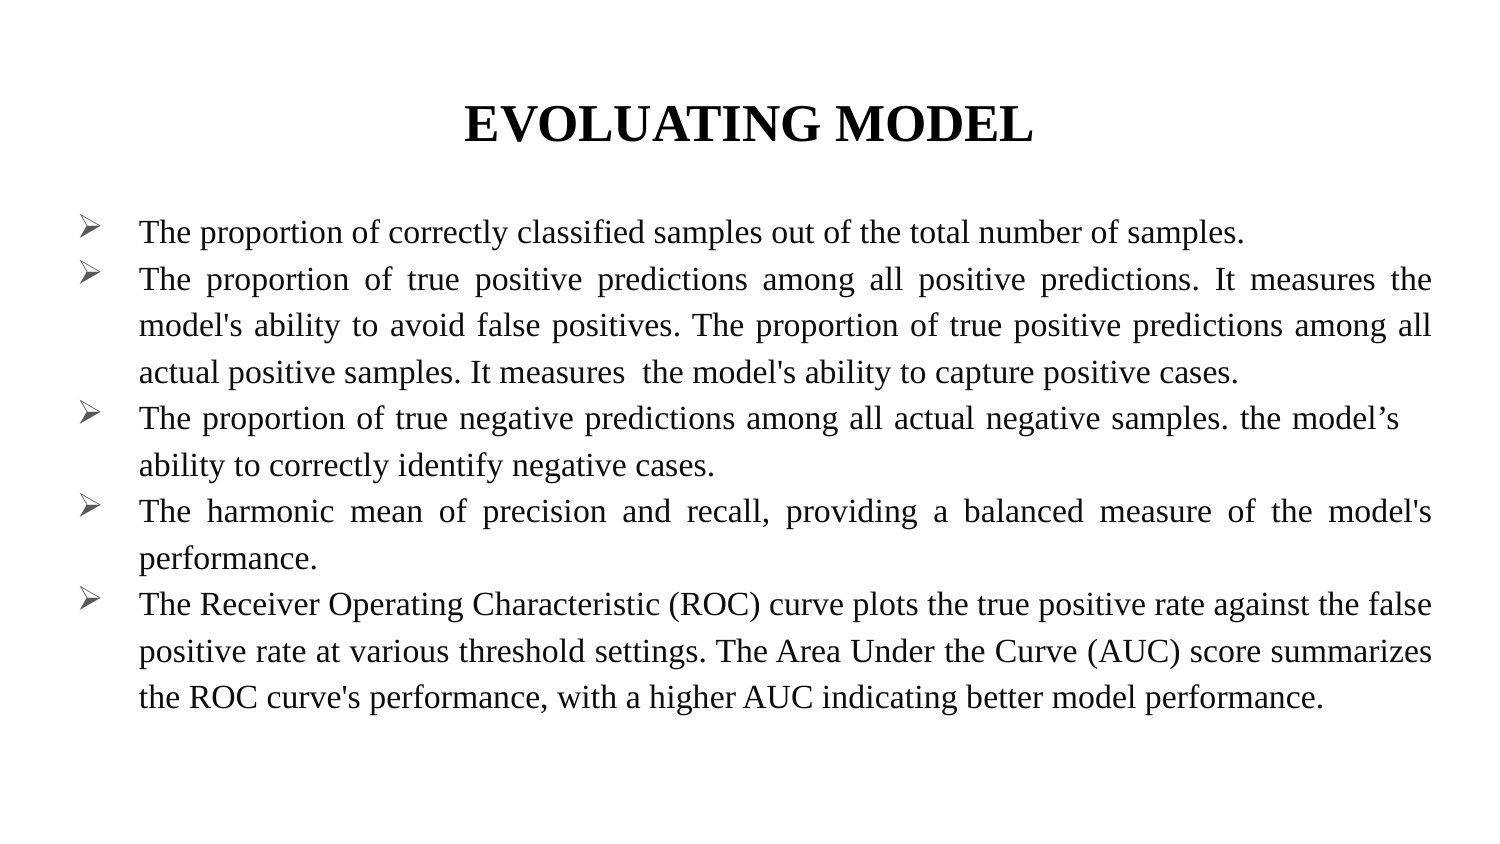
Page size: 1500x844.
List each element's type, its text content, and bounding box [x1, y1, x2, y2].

list The proportion of correctly classified samples out of the total number of samples. The proportion of true positive predictions among all positive predictions. It measures the model's ability to avoid false positives. The proportion of true positive predictions among all actual positive samples. It measures the model's ability to capture positive cases. The proportion of true negative predictions among all actual negative samples. the model’s ability to correctly identify negative cases. The harmonic mean of precision and recall, providing a balanced measure of the model's performance. The Receiver Operating Characteristic (ROC) curve plots the true positive rate against the false positive rate at various threshold settings. The Area Under the Curve (AUC) score summarizes the ROC curve's performance, with a higher AUC indicating better model performance. [51, 189, 1449, 750]
title EVOLUATING MODEL [51, 72, 1449, 167]
